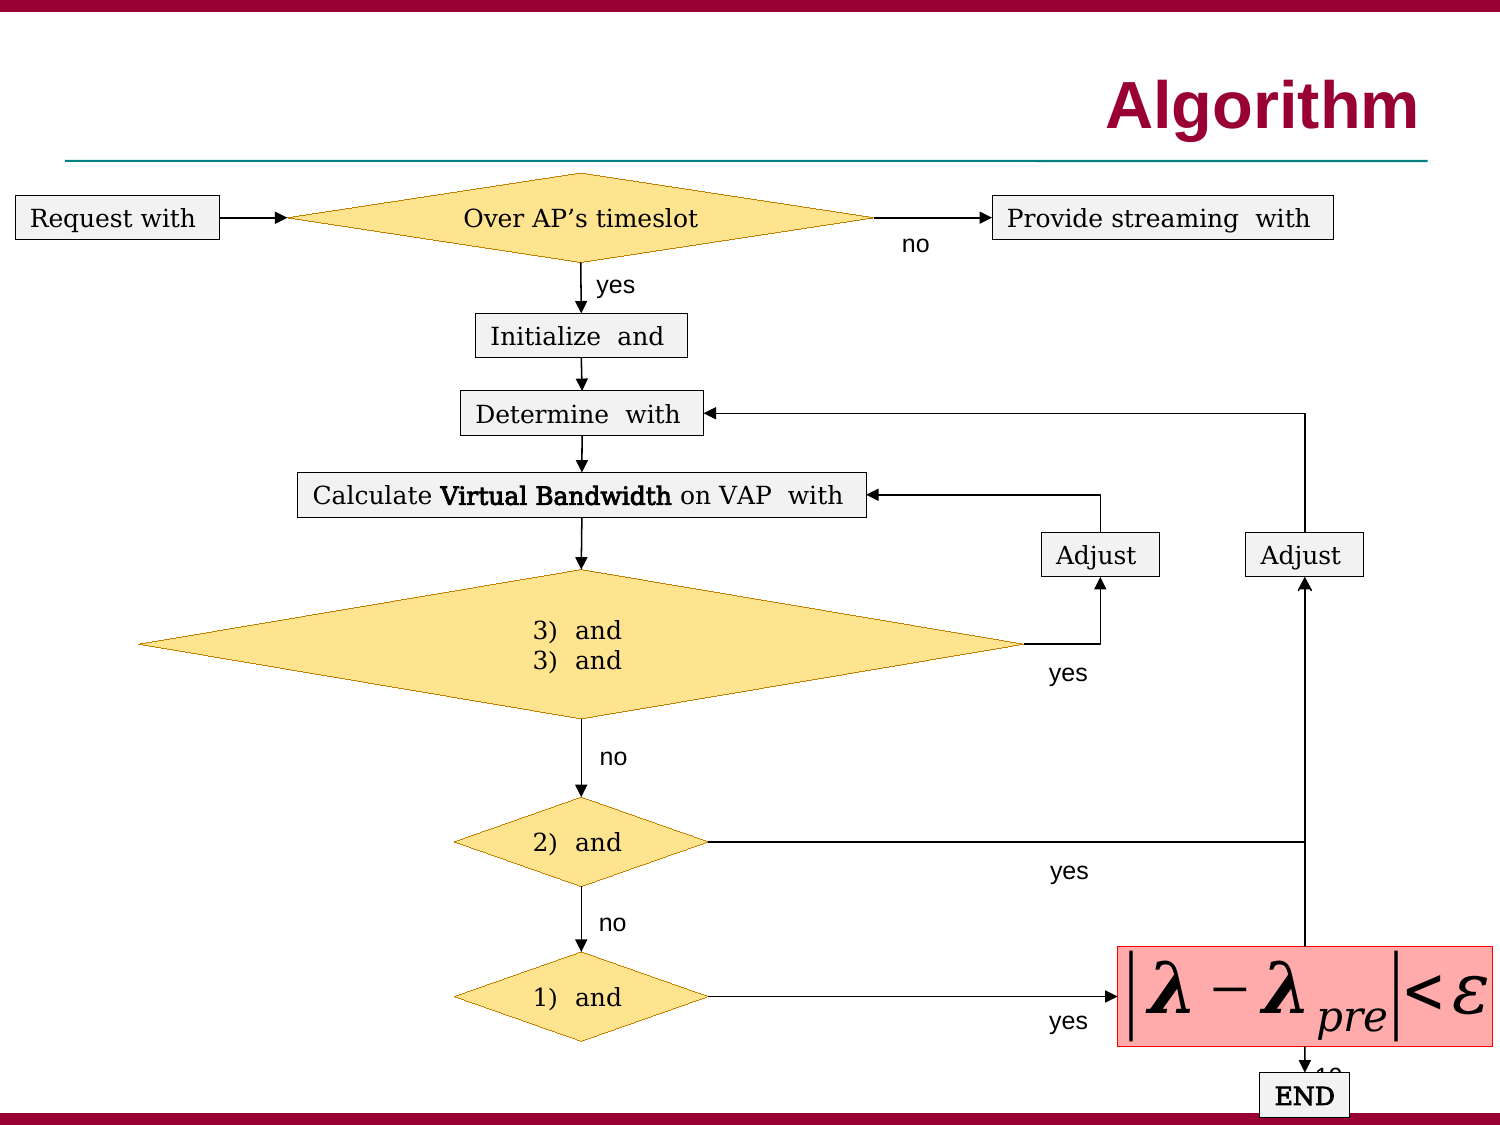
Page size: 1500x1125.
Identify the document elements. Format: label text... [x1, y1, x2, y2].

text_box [5, 172, 1493, 1118]
title Algorithm [74, 36, 1436, 150]
